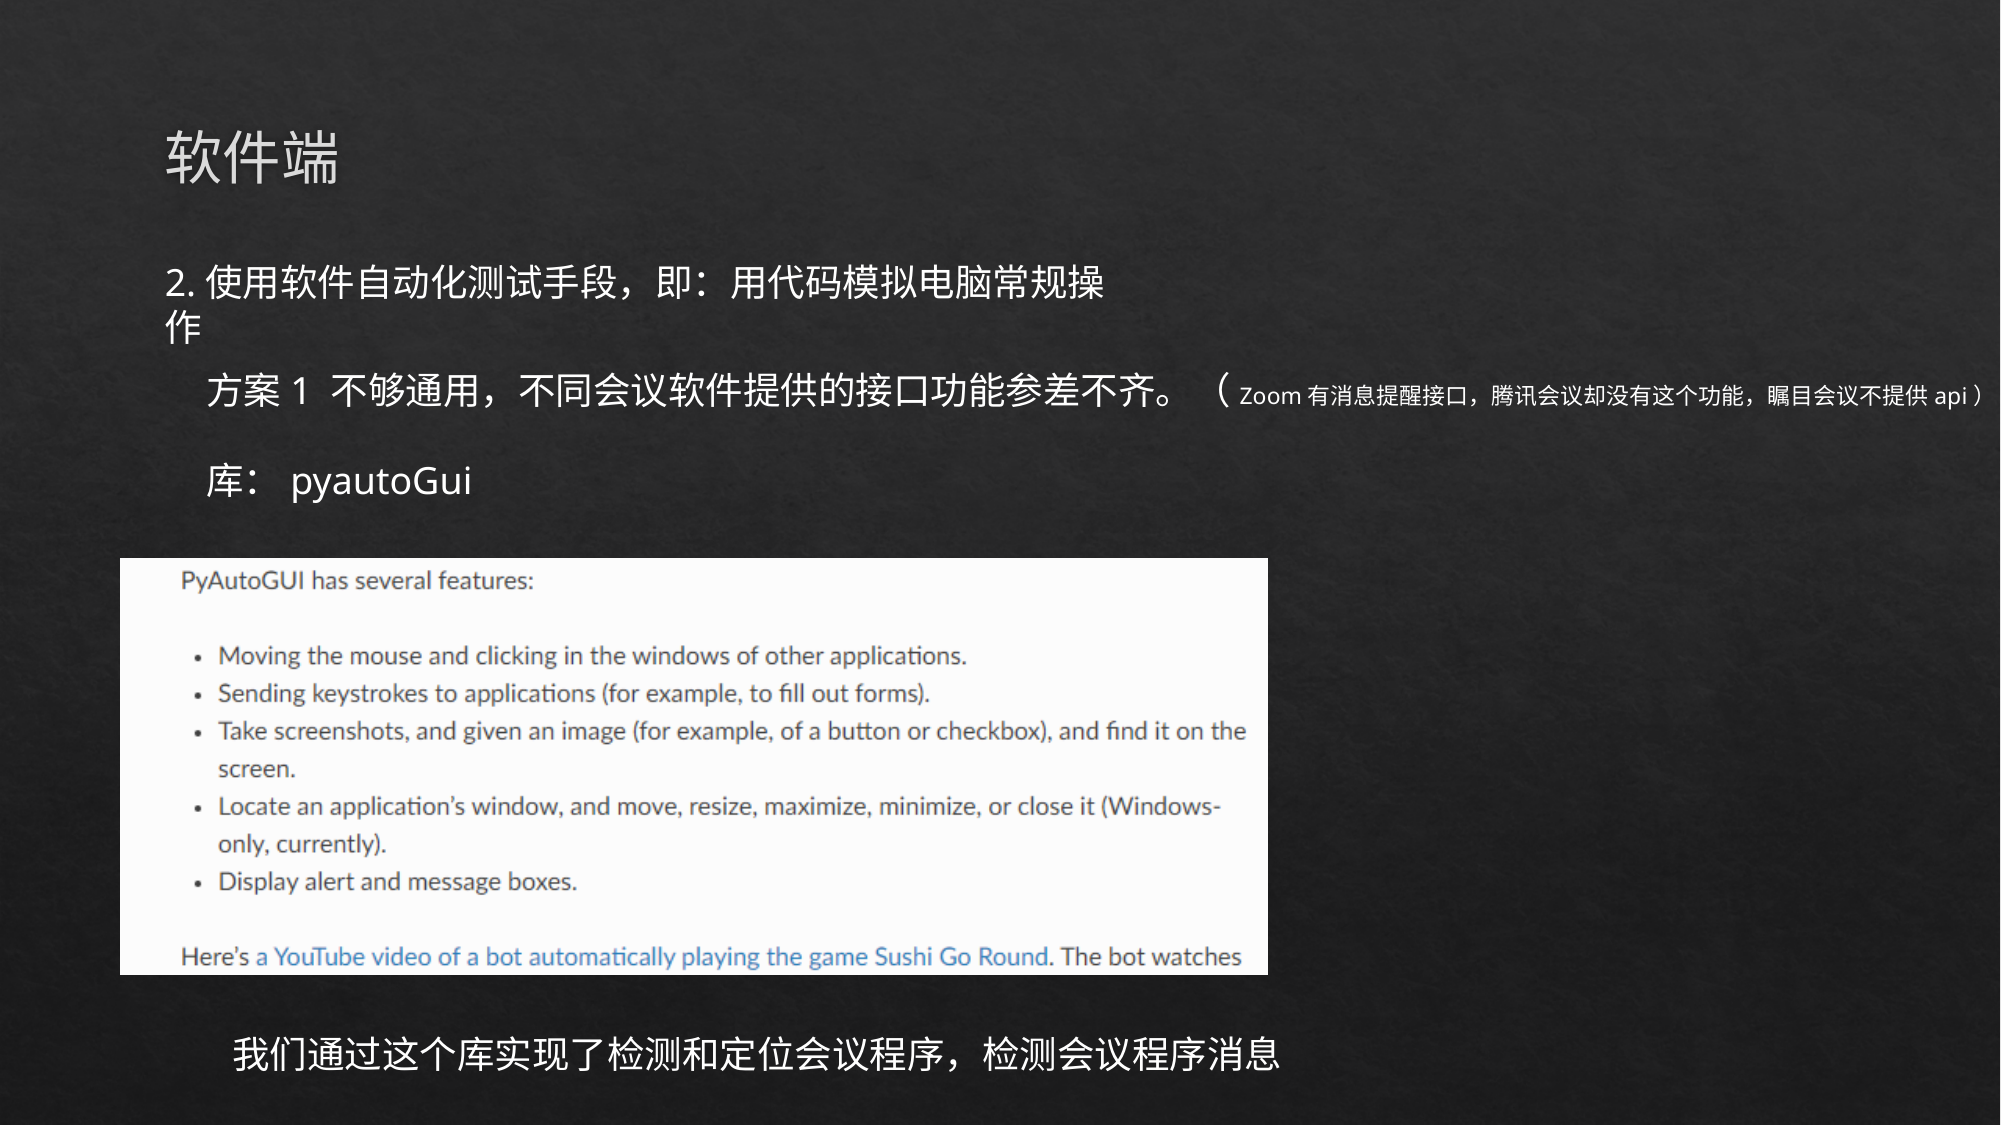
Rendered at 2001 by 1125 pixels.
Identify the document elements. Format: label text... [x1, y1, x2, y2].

title 软件端 [149, 99, 1849, 213]
text_box 2.使用软件自动化测试手段，即：用代码模拟电脑常规操作 [149, 251, 1157, 313]
picture [0, 0, 2001, 1125]
text_box 我们通过这个库实现了检测和定位会议程序，检测会议程序消息 [217, 1023, 1308, 1084]
text_box 方案1 不够通用，不同会议软件提供的接口功能参差不齐。（Zoom有消息提醒接口，腾讯会议却没有这个功能，瞩目会议不提供api） 库：pyautoGui [191, 359, 2000, 510]
